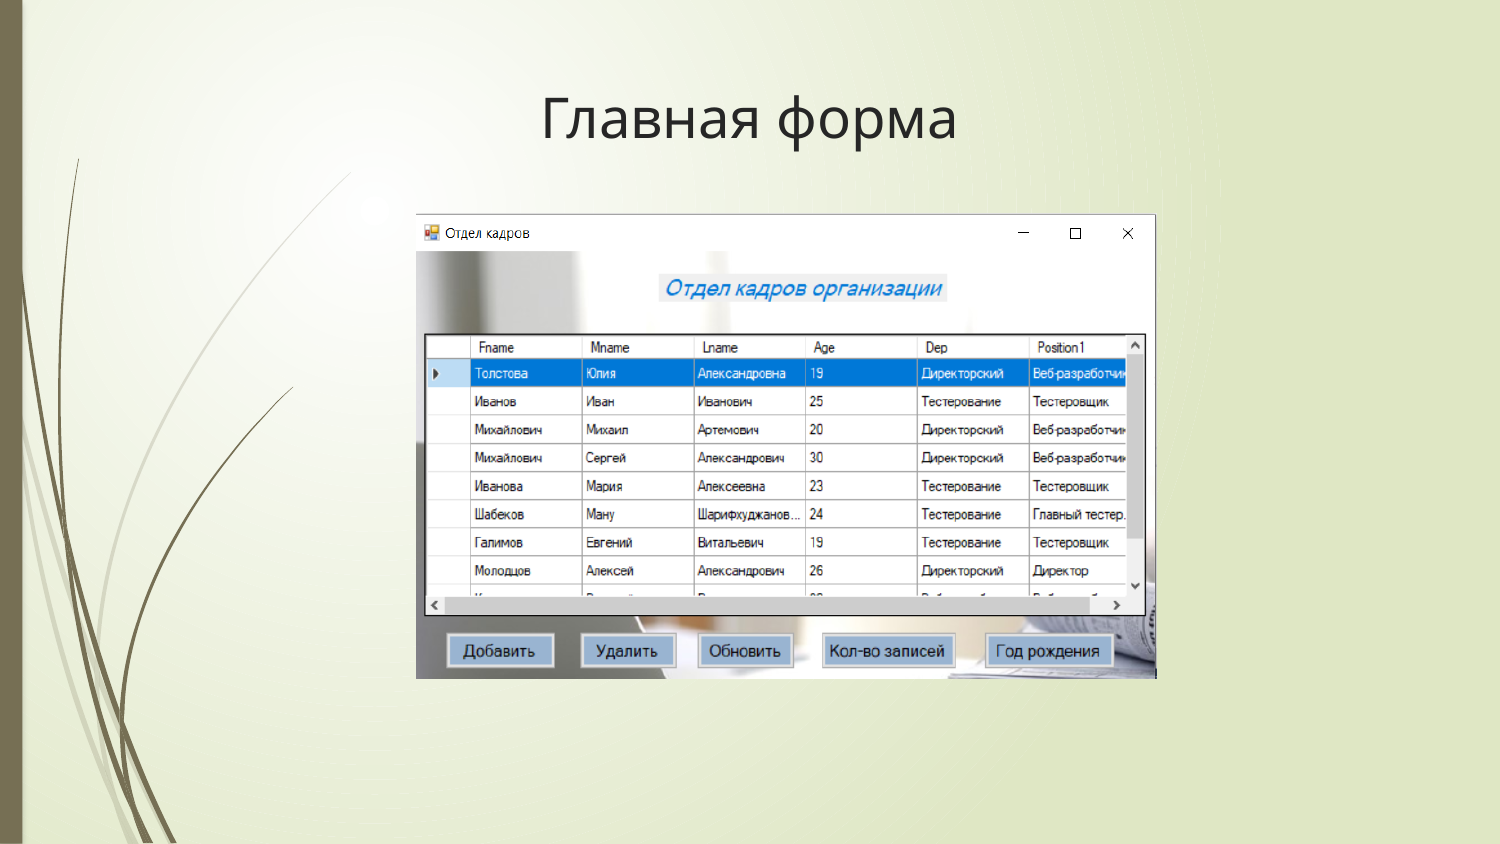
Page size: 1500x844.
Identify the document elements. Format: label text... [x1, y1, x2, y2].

picture [415, 213, 1157, 679]
title Главная форма [51, 67, 1449, 167]
